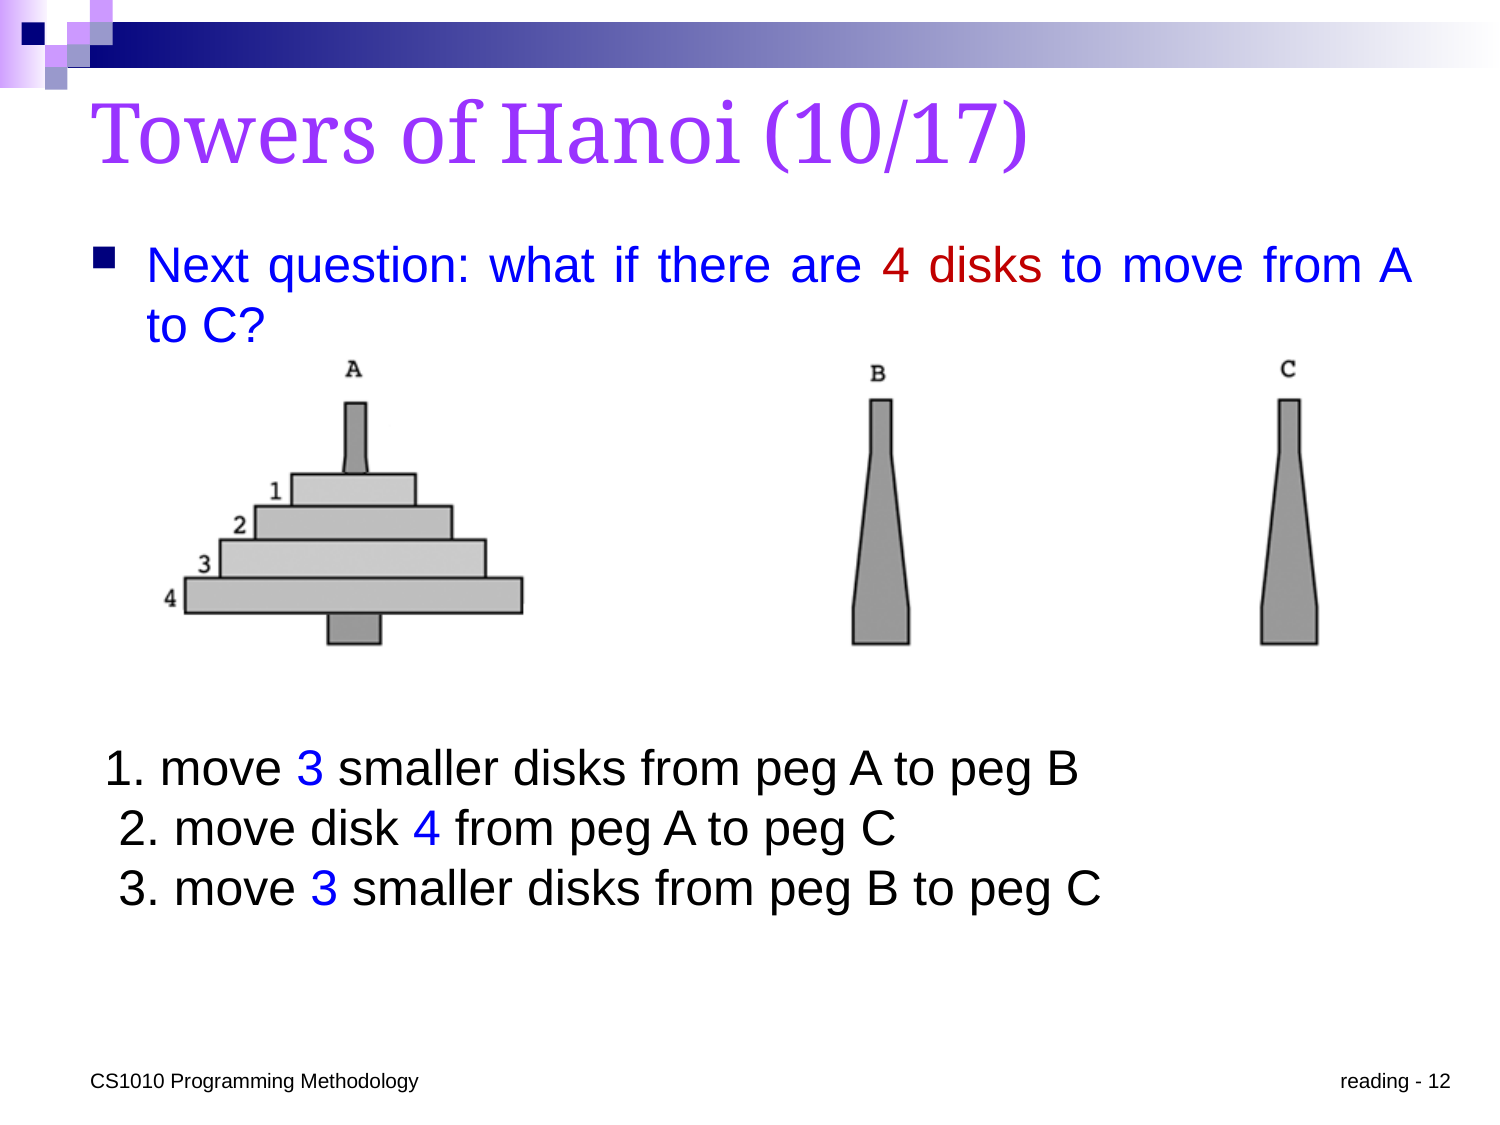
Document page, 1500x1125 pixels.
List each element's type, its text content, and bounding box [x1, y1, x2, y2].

title Towers of Hanoi (10/17) [74, 63, 1426, 197]
picture [116, 347, 1321, 649]
text_box 1. move 3 smaller disks from peg A to peg B 2. move disk 4 from peg A to peg C 3. move 3 smaller disks from peg B to peg C [439, 878, 1358, 923]
footer CS1010 Programming Methodology [74, 432, 439, 1101]
text_box reading - 12 [1254, 1060, 1466, 1100]
list Next question: what if there are 4 disks to move from A to C? [74, 224, 1426, 878]
